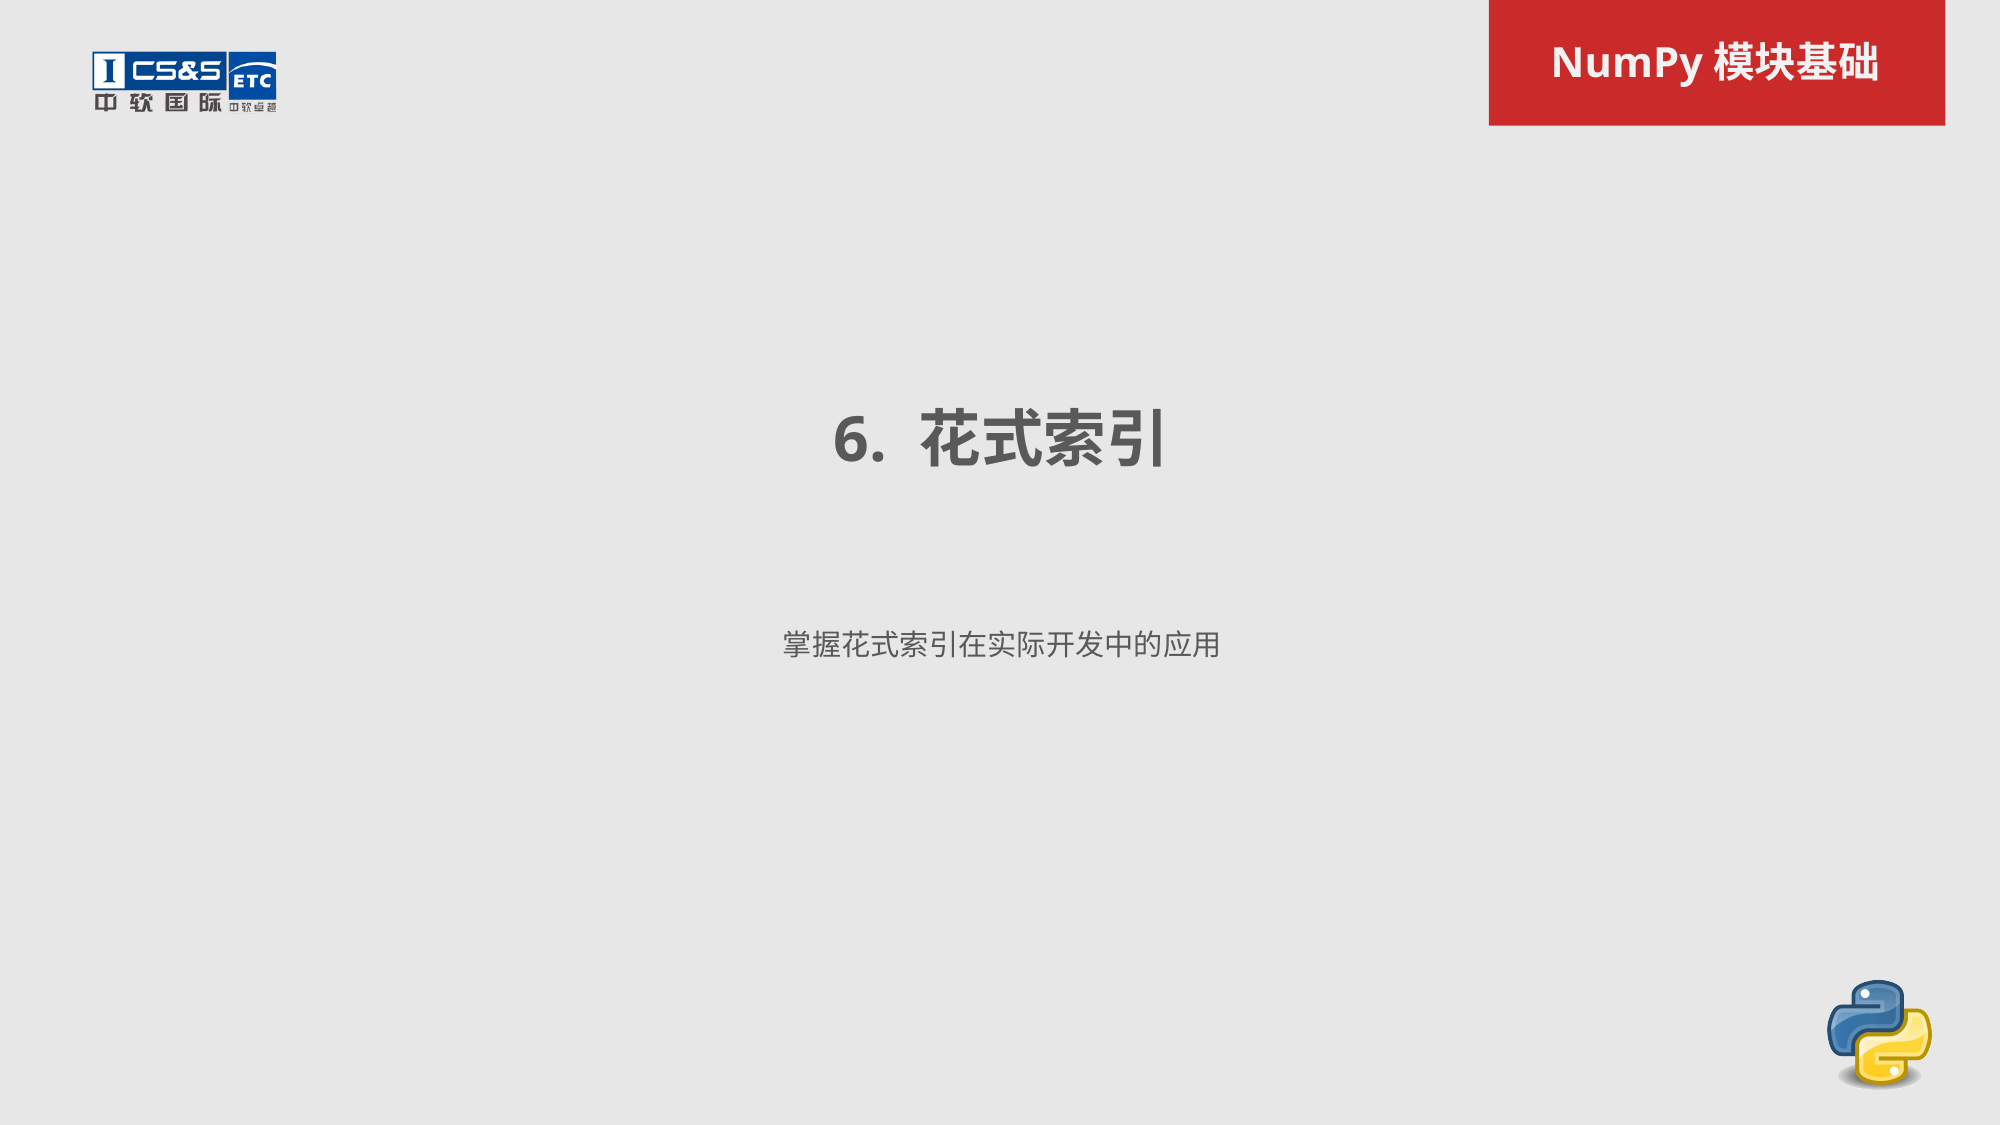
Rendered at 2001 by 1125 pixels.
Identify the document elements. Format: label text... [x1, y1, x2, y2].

text_box NumPy模块基础 [1490, 34, 1941, 98]
text_box 掌握花式索引在实际开发中的应用 [211, 531, 1793, 739]
picture [1820, 977, 1939, 1095]
picture [90, 49, 278, 114]
title 6. 花式索引 [554, 374, 1448, 508]
